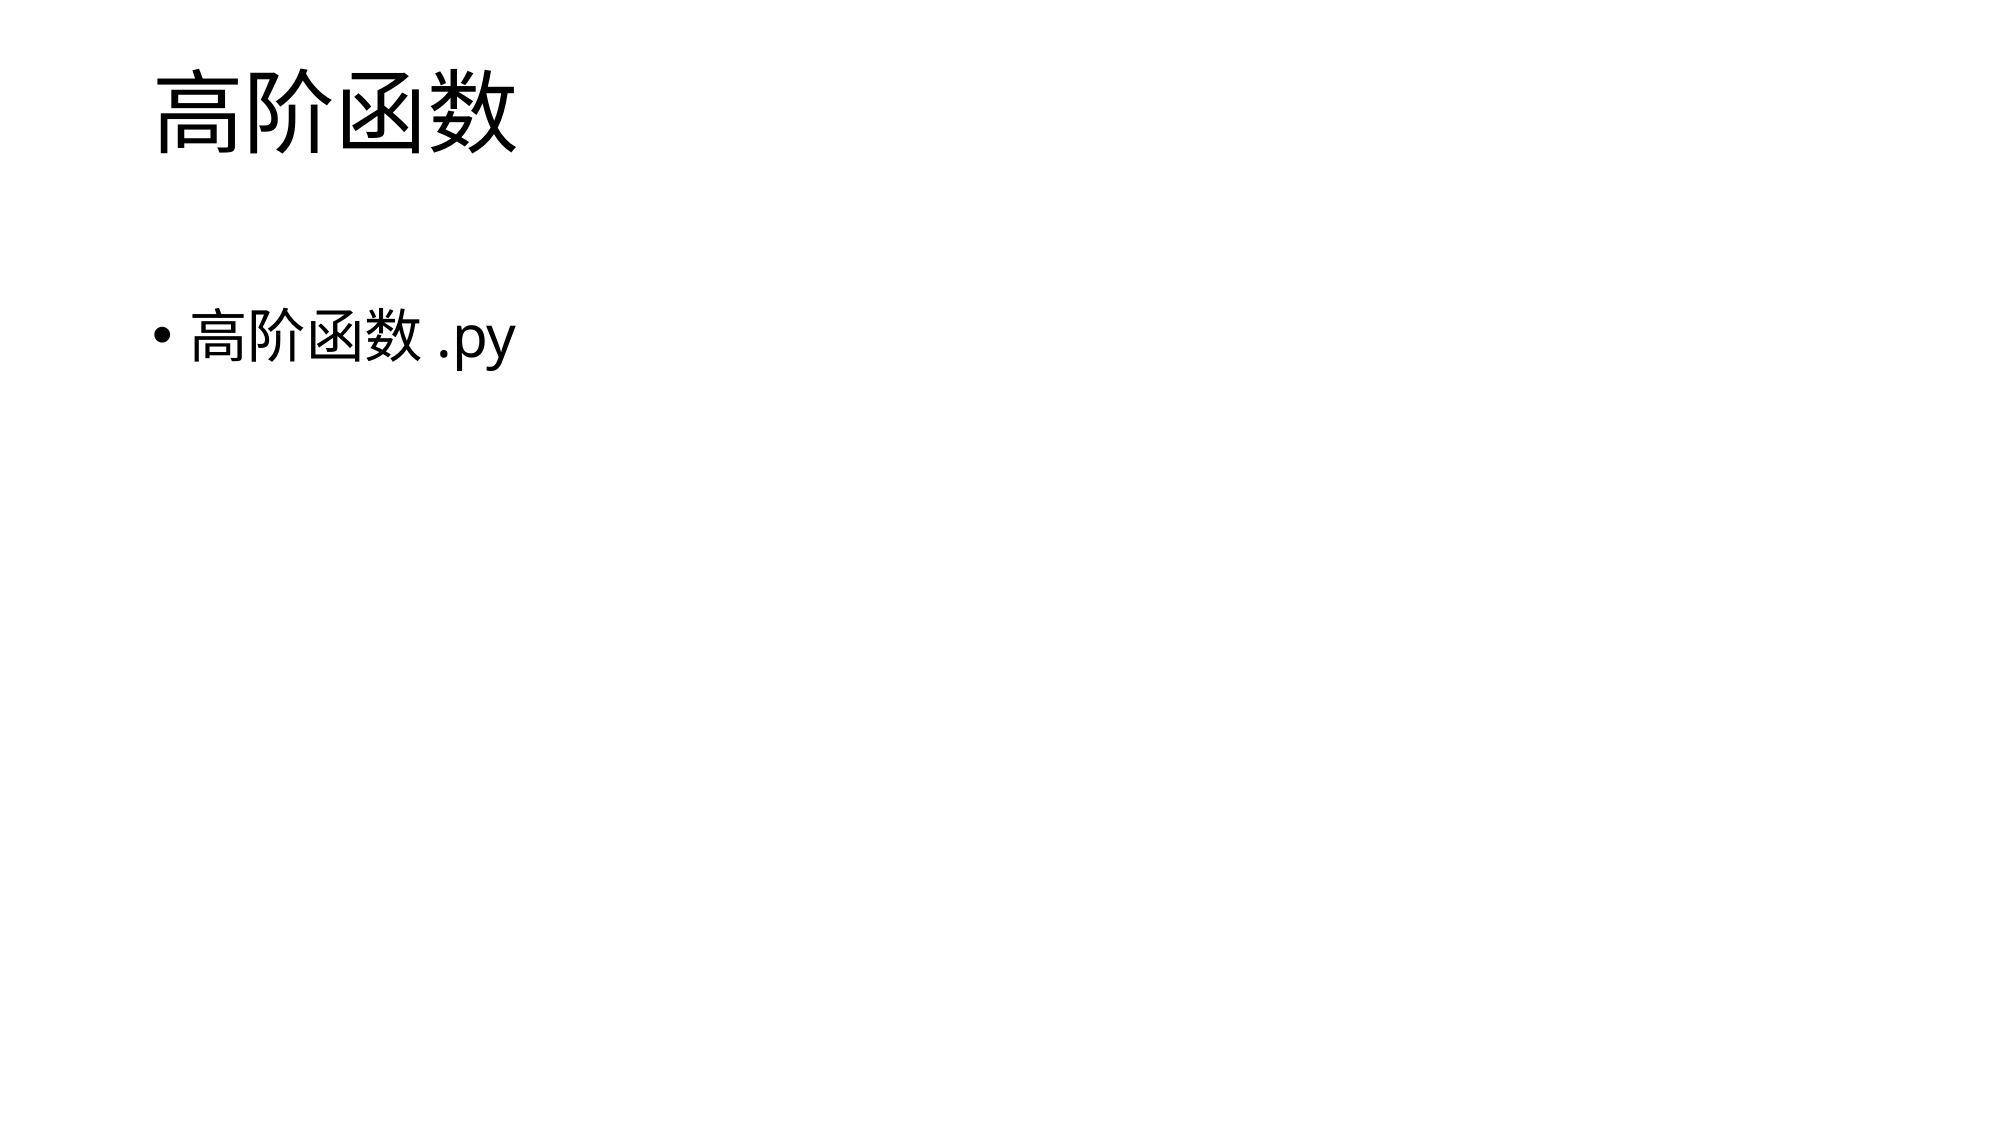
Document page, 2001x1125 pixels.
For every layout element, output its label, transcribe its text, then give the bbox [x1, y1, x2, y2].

list 高阶函数.py [137, 299, 1863, 1014]
title 高阶函数 [137, 59, 1863, 278]
